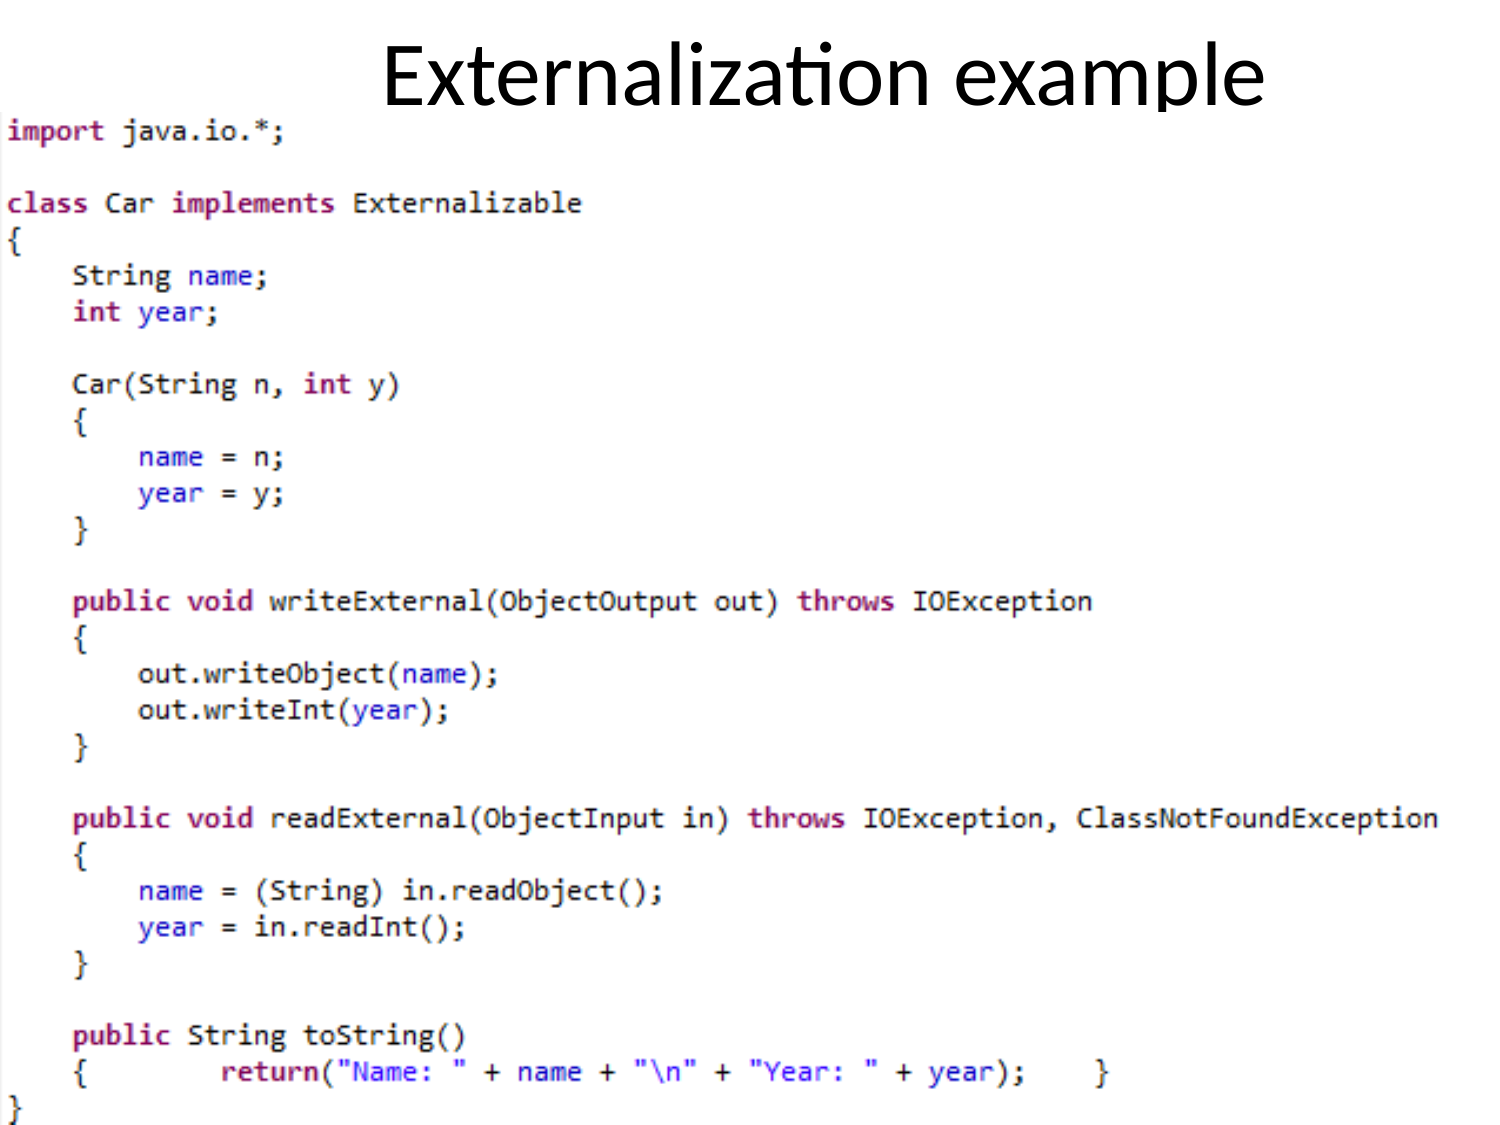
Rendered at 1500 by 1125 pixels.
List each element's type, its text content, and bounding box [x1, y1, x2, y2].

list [0, 112, 1442, 1125]
title Externalization example [150, 0, 1500, 138]
